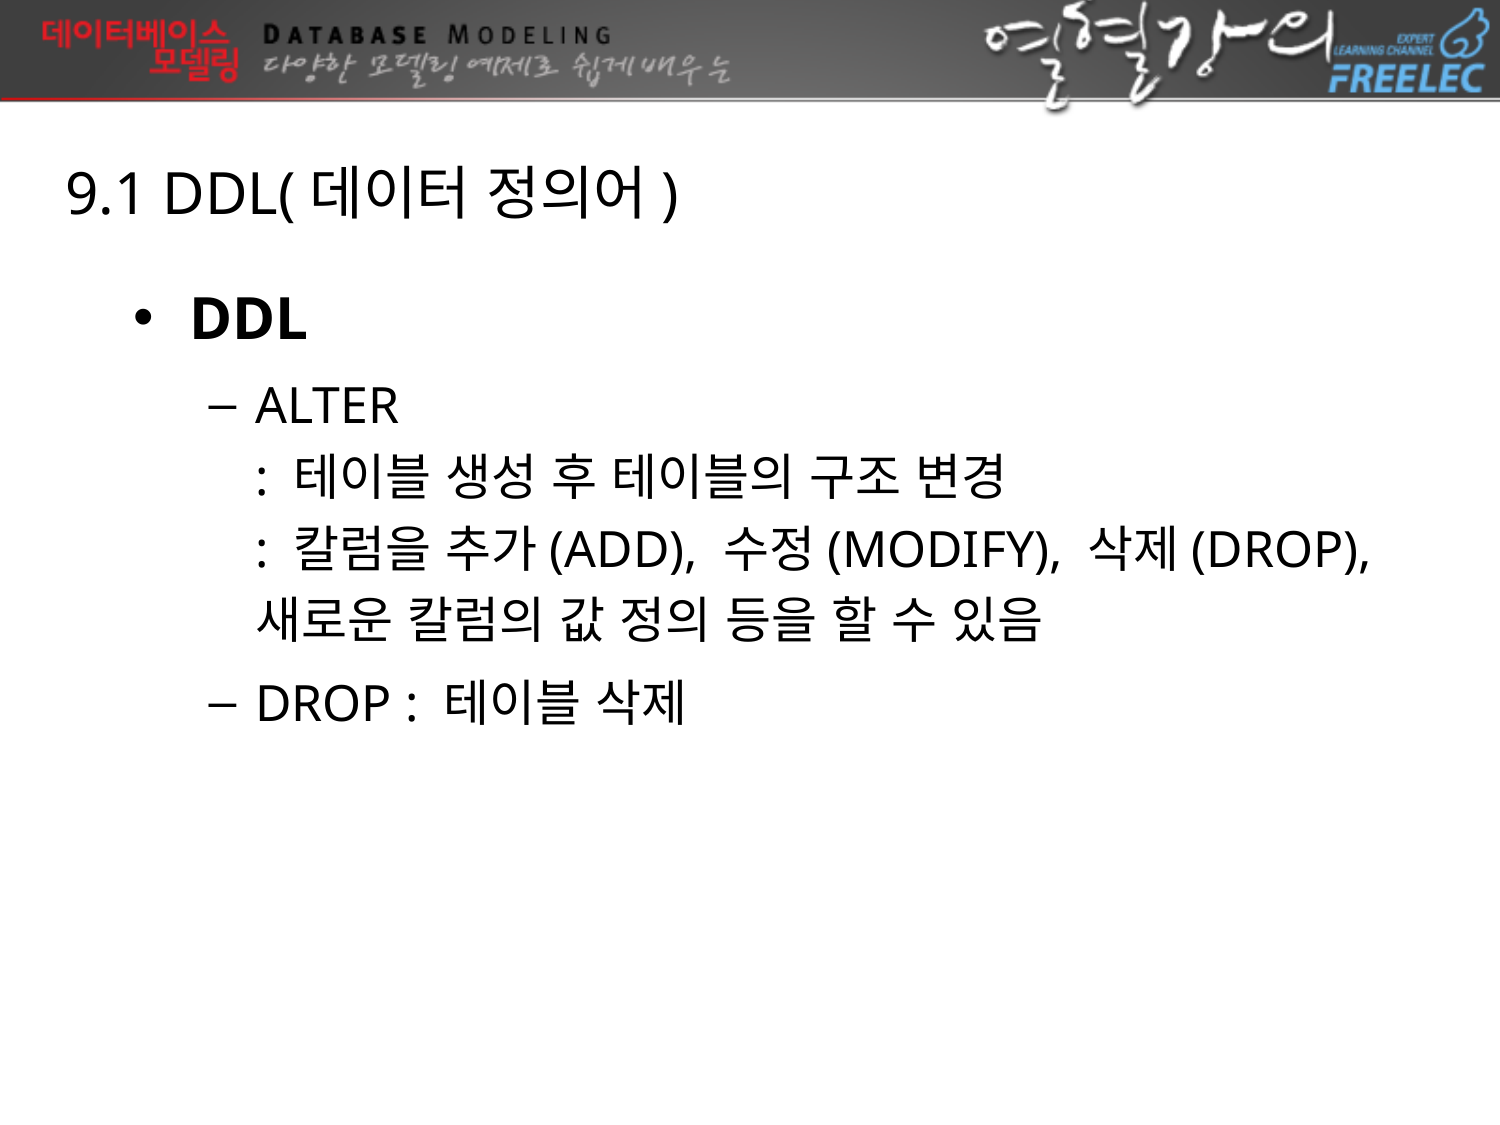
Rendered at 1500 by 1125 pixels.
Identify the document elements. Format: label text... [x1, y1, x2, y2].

picture [0, 0, 1500, 1125]
text_box DDL ALTER : 테이블 생성 후 테이블의 구조 변경 : 칼럼을 추가(ADD), 수정(MODIFY), 삭제(DROP), 새로운 칼럼의 값 정의 등을 할 수 있음 DROP : 테이블 삭제 [118, 259, 1465, 821]
text_box 9.1 DDL(데이터 정의어) [50, 148, 694, 234]
